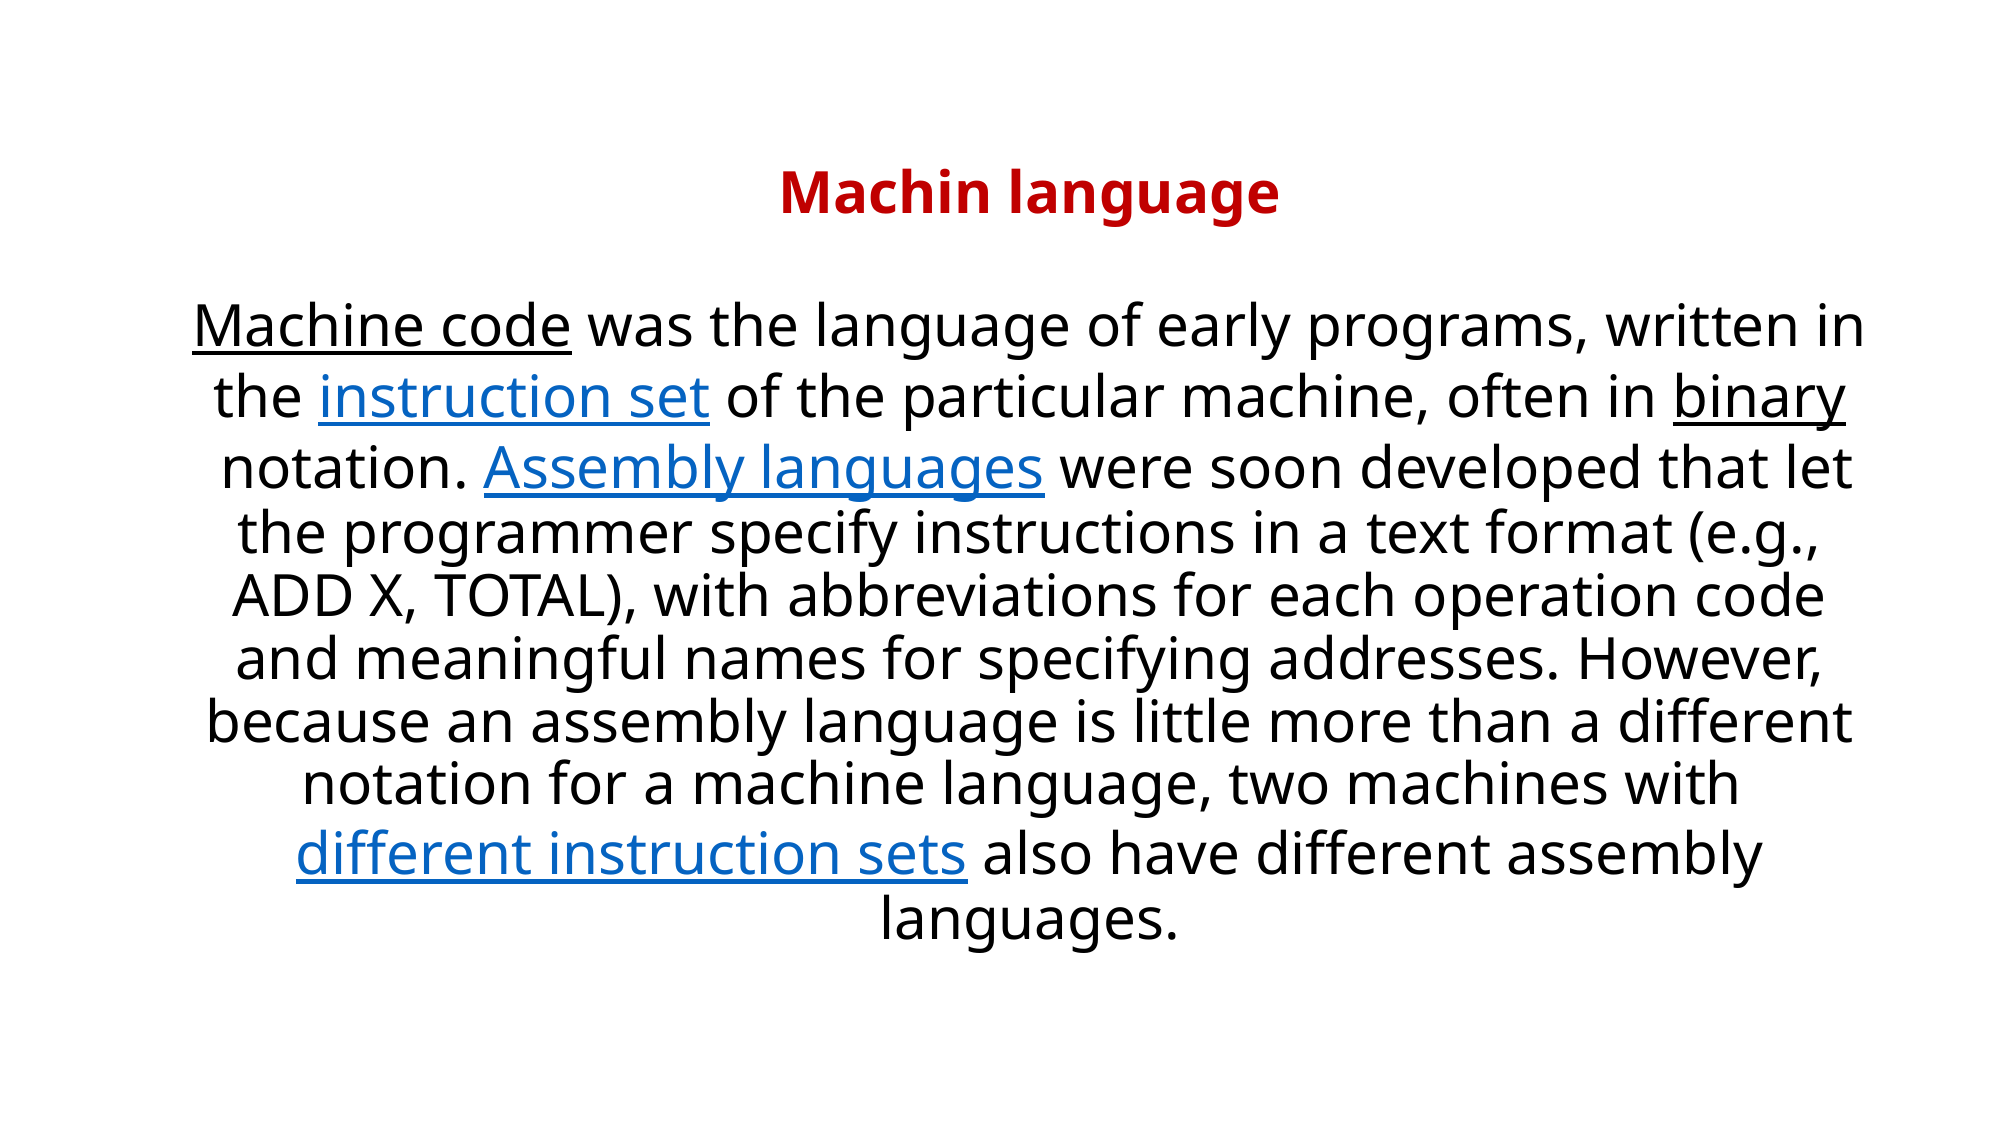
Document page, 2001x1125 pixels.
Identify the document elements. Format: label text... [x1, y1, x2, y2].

title Machin language Machine code was the language of early programs, written in the instruction set of the particular machine, often in binary notation. Assembly languages were soon developed that let the programmer specify instructions in a text format (e.g., ADD X, TOTAL), with abbreviations for each operation code and meaningful names for specifying addresses. However, because an assembly language is little more than a different notation for a machine language, two machines with different instruction sets also have different assembly languages. [167, 335, 1893, 850]
